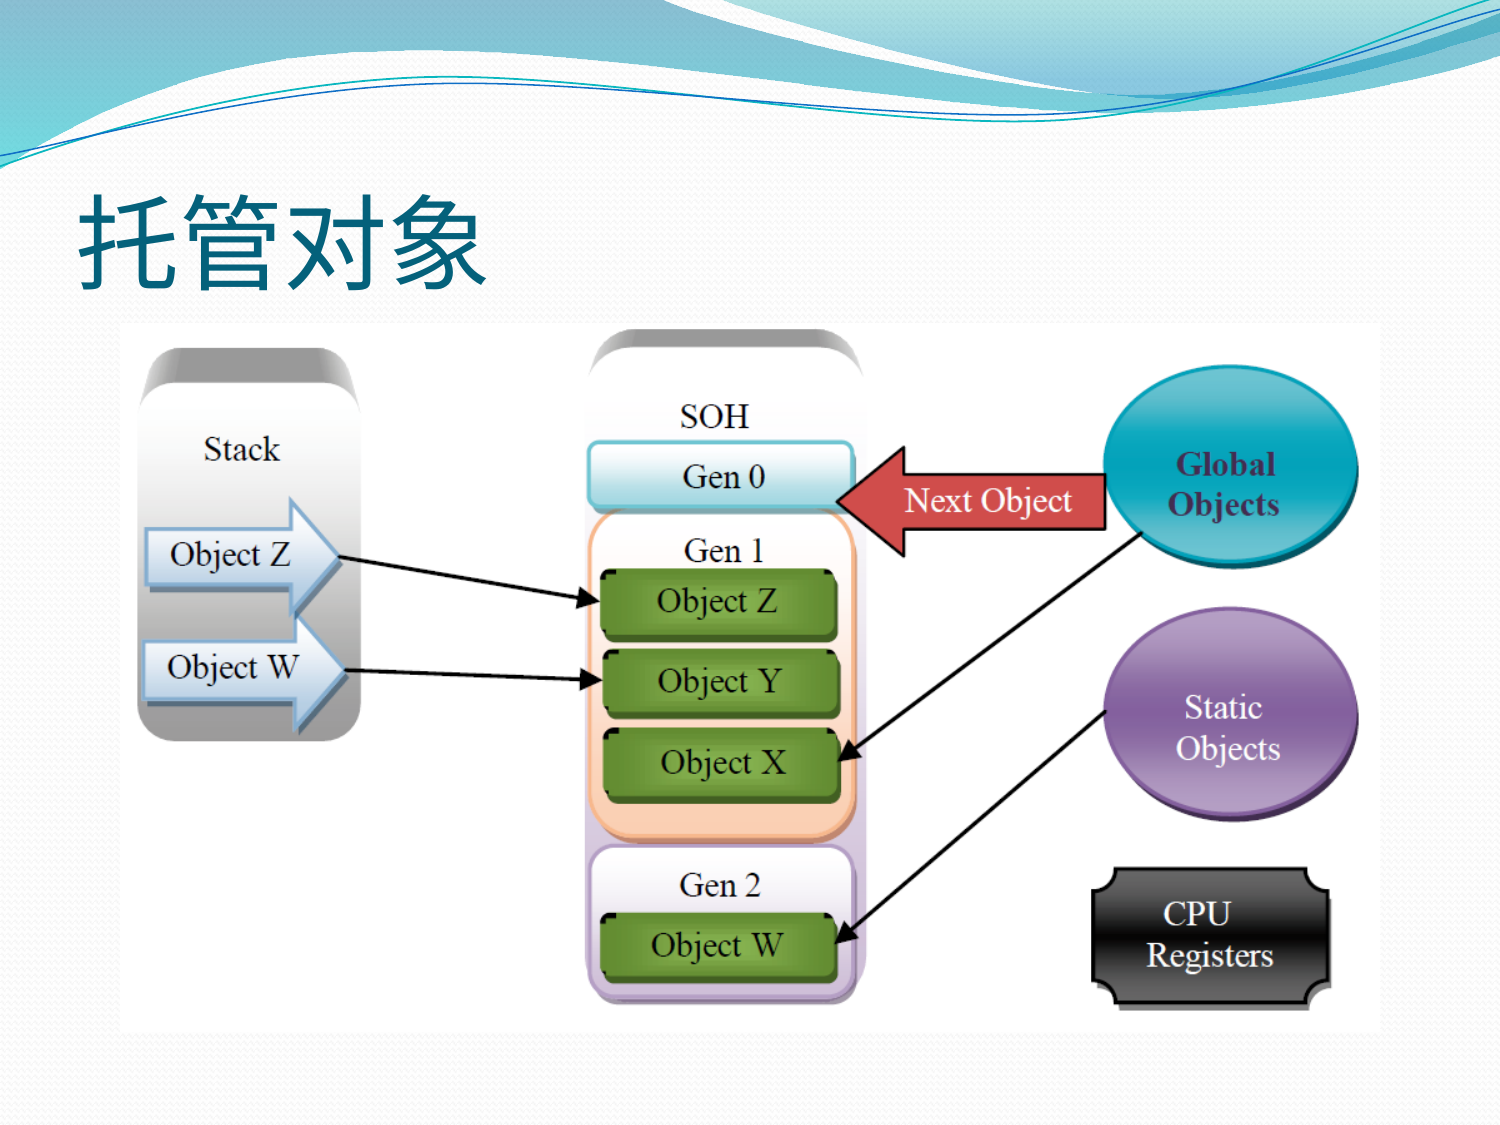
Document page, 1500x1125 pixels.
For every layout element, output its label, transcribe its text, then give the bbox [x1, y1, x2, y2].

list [119, 323, 1381, 1032]
title 托管对象 [75, 115, 1425, 303]
